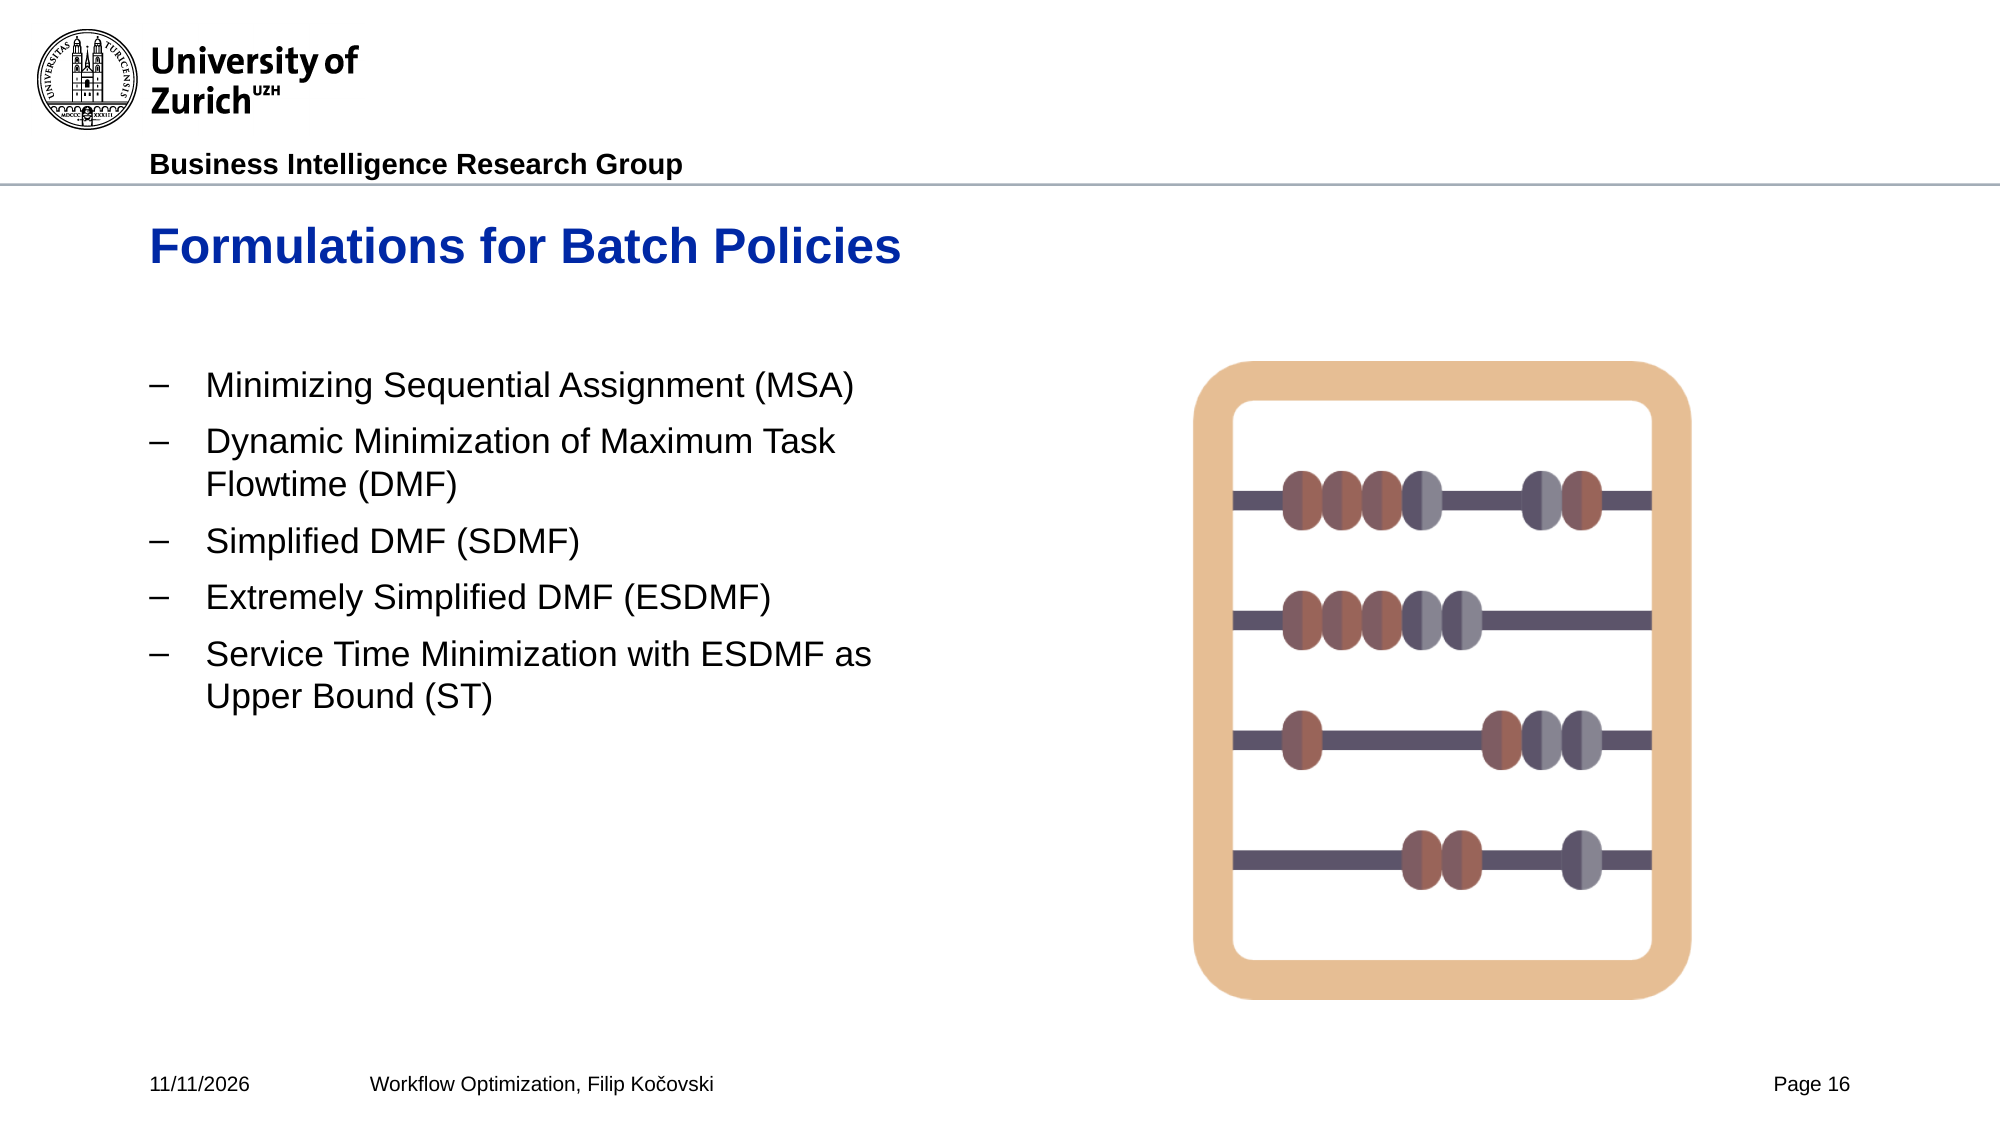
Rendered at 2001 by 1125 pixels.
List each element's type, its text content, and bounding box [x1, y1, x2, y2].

title Formulations for Batch Policies [149, 208, 1851, 338]
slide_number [149, 1070, 354, 1106]
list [1123, 361, 1762, 1000]
list Minimizing Sequential Assignment (MSA) Dynamic Minimization of Maximum Task Flowtime (DMF) Simplified DMF (SDMF) Extremely Simplified DMF (ESDMF) Service Time Minimization with ESDMF as Upper Bound (ST) [149, 361, 971, 1000]
footer Workflow Optimization, Filip Kočovski [369, 1070, 1520, 1106]
picture [31, 23, 365, 136]
slide_number Page 16 [1714, 1070, 1851, 1106]
